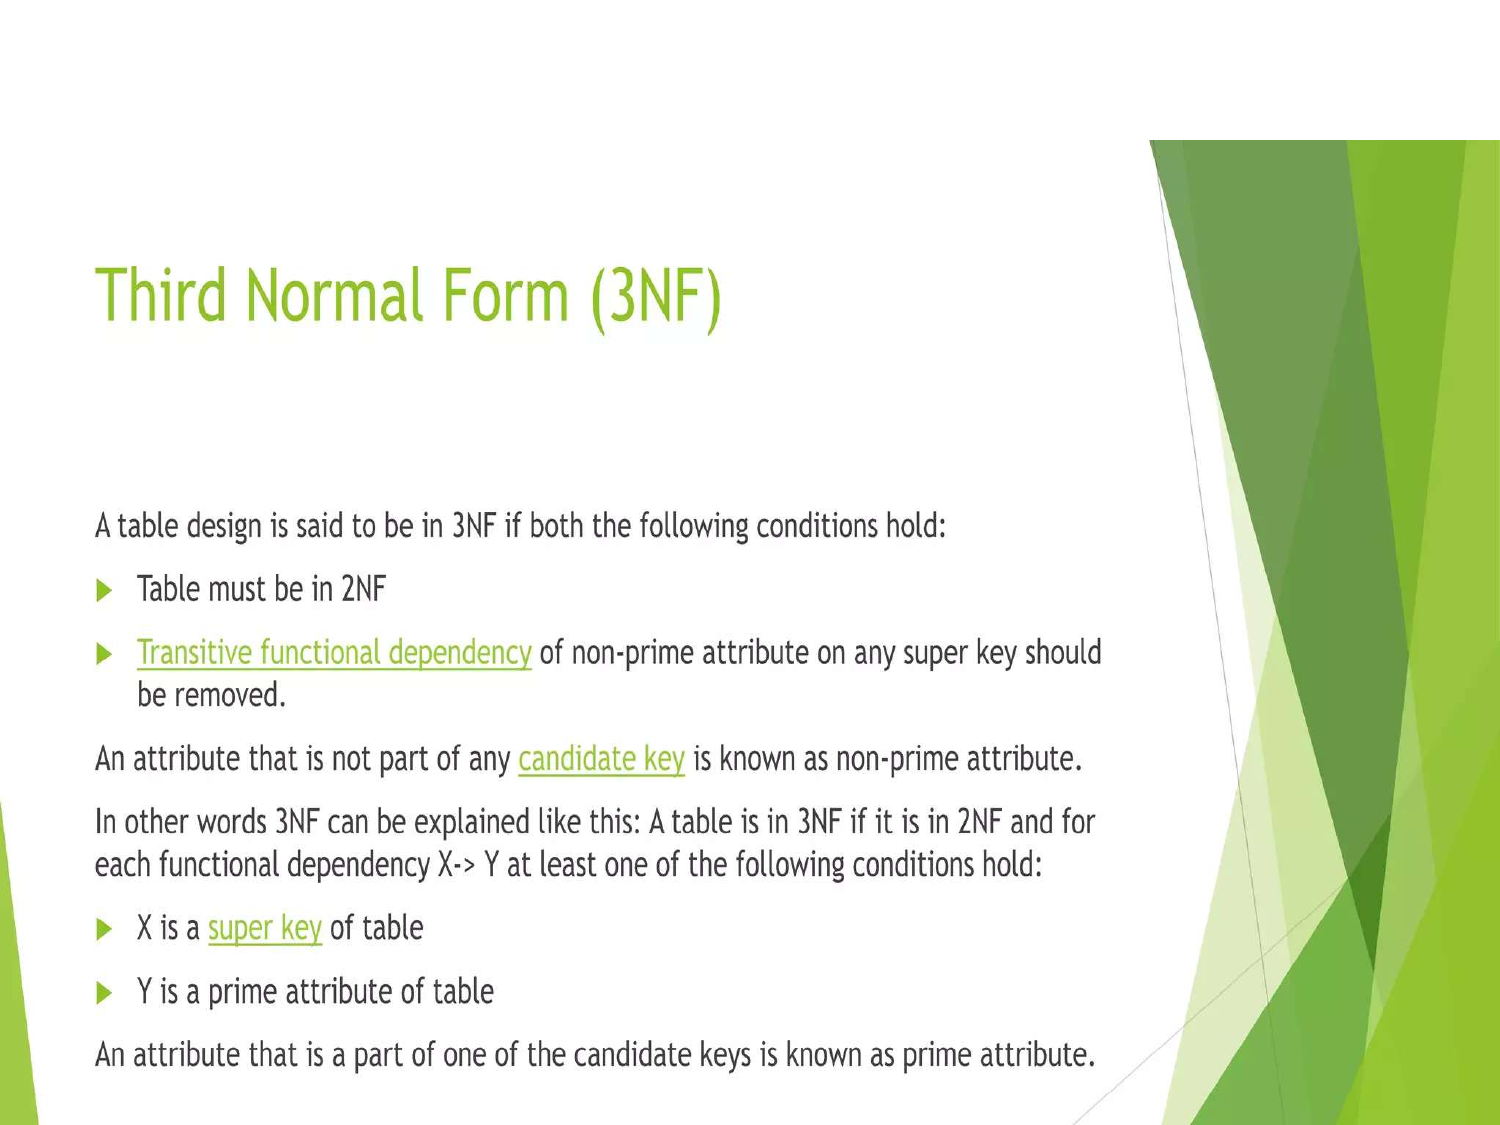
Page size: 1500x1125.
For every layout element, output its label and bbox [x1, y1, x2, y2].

picture [0, 140, 1500, 1125]
